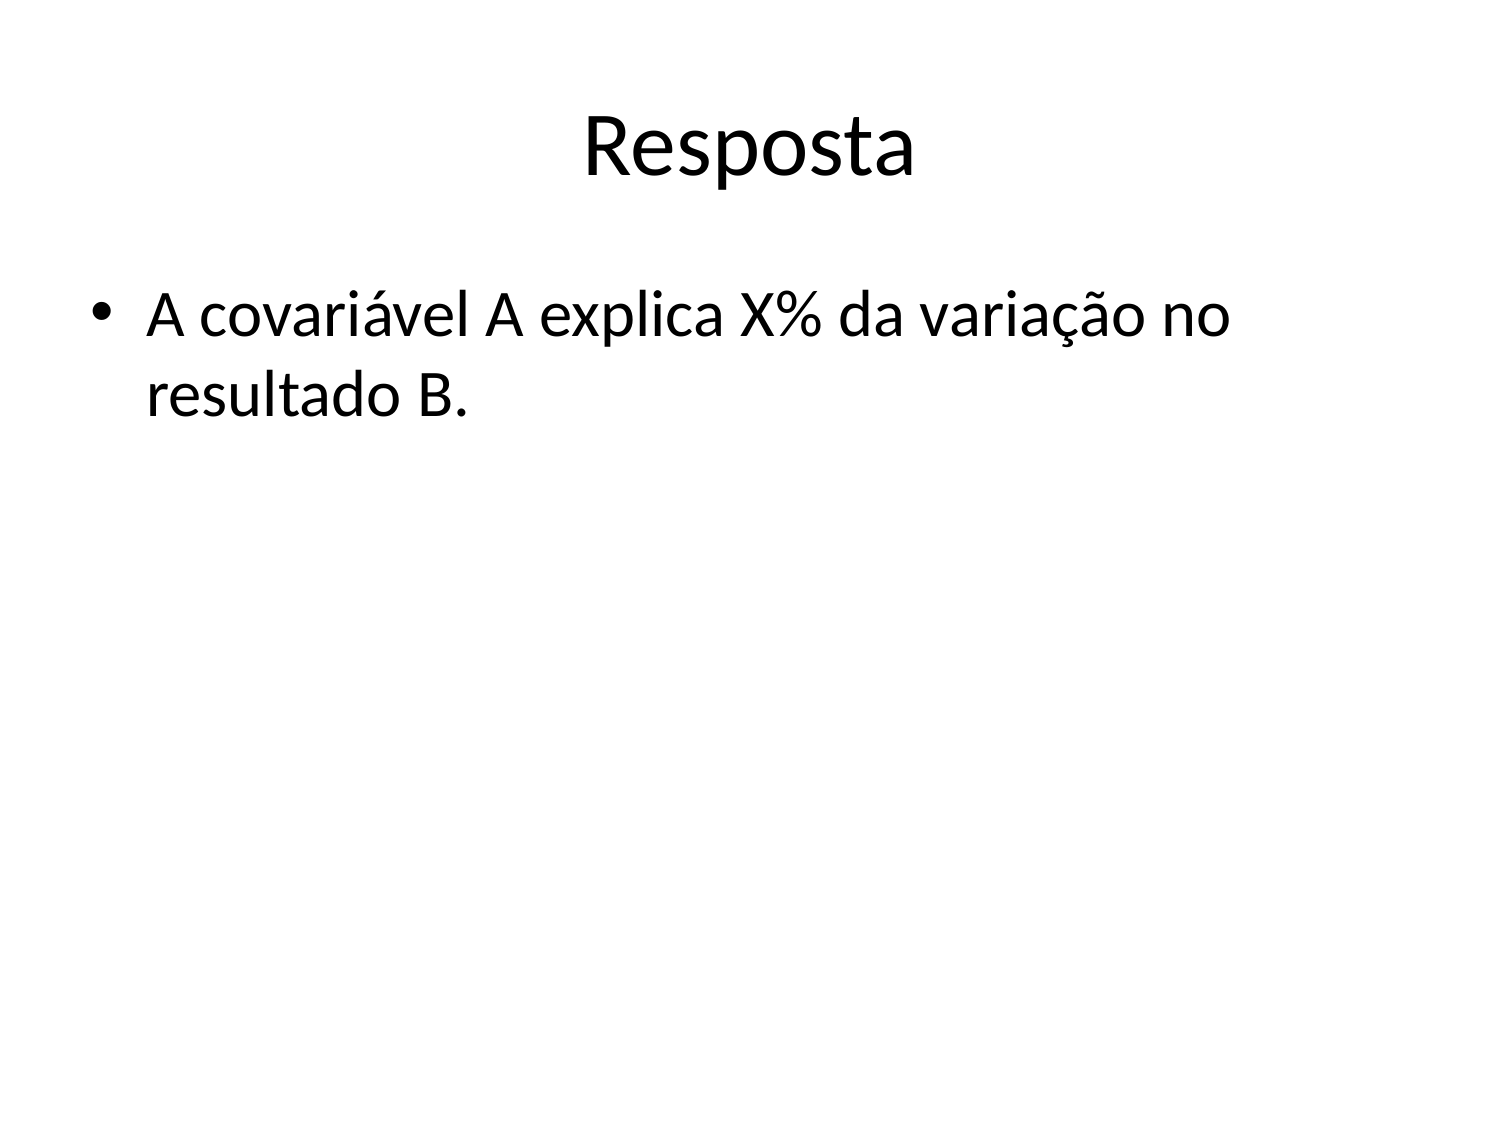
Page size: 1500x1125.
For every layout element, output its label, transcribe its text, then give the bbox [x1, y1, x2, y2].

list A covariável A explica X% da variação no resultado B. [75, 262, 1425, 1005]
title Resposta [75, 45, 1425, 233]
